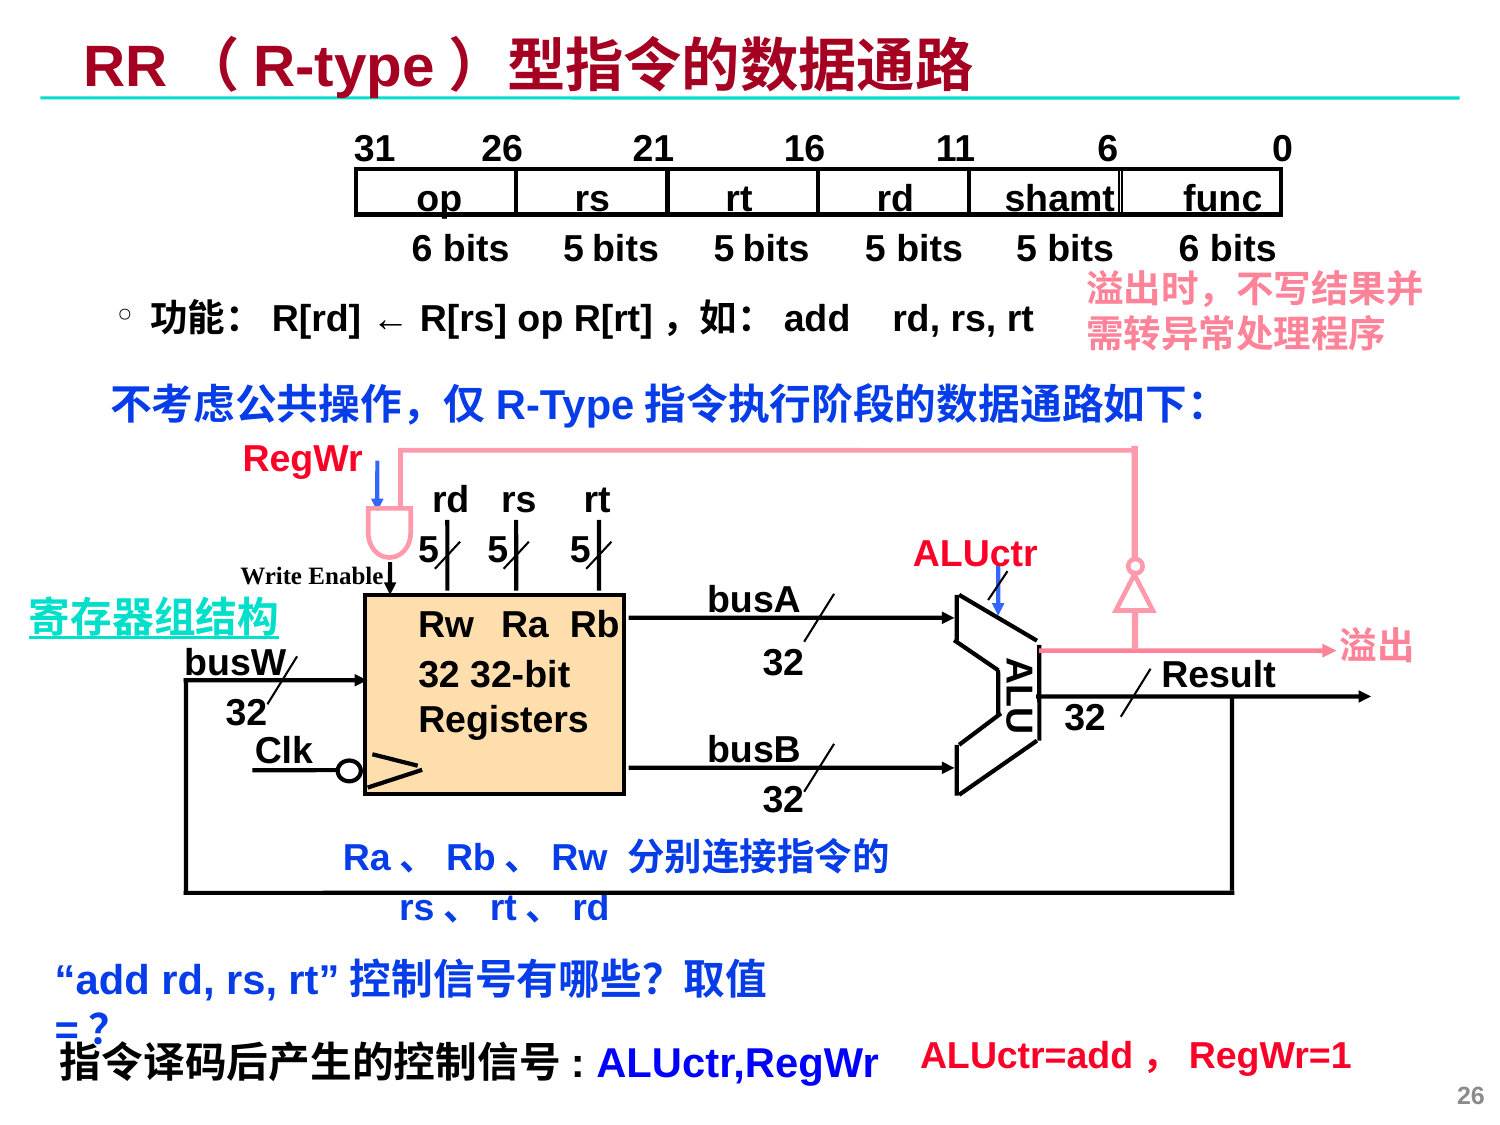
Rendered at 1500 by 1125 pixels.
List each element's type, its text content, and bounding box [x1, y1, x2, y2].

list 功能：R[rd] ← R[rs] op R[rt]，如：add rd, rs, rt [106, 285, 1071, 344]
text_box ALUctr=add，RegWr=1 [905, 1024, 1396, 1084]
text_box “add rd, rs, rt”控制信号有哪些？取值=？ [39, 945, 841, 1061]
text_box 指令译码后产生的控制信号: ALUctr,RegWr [45, 1028, 902, 1094]
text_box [338, 116, 1308, 277]
text_box Ra、Rb、Rw 分别连接指令的rs、rt、rd [328, 895, 1048, 935]
title RR（R-type）型指令的数据通路 [72, 33, 1203, 103]
text_box 溢出时，不写结果并需转异常处理程序 [1071, 257, 1449, 363]
slide_number 26 [1162, 1065, 1500, 1125]
text_box 不考虑公共操作，仅R-Type指令执行阶段的数据通路如下： [95, 370, 1330, 436]
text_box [169, 426, 1451, 895]
text_box 寄存器组结构 [13, 583, 169, 659]
